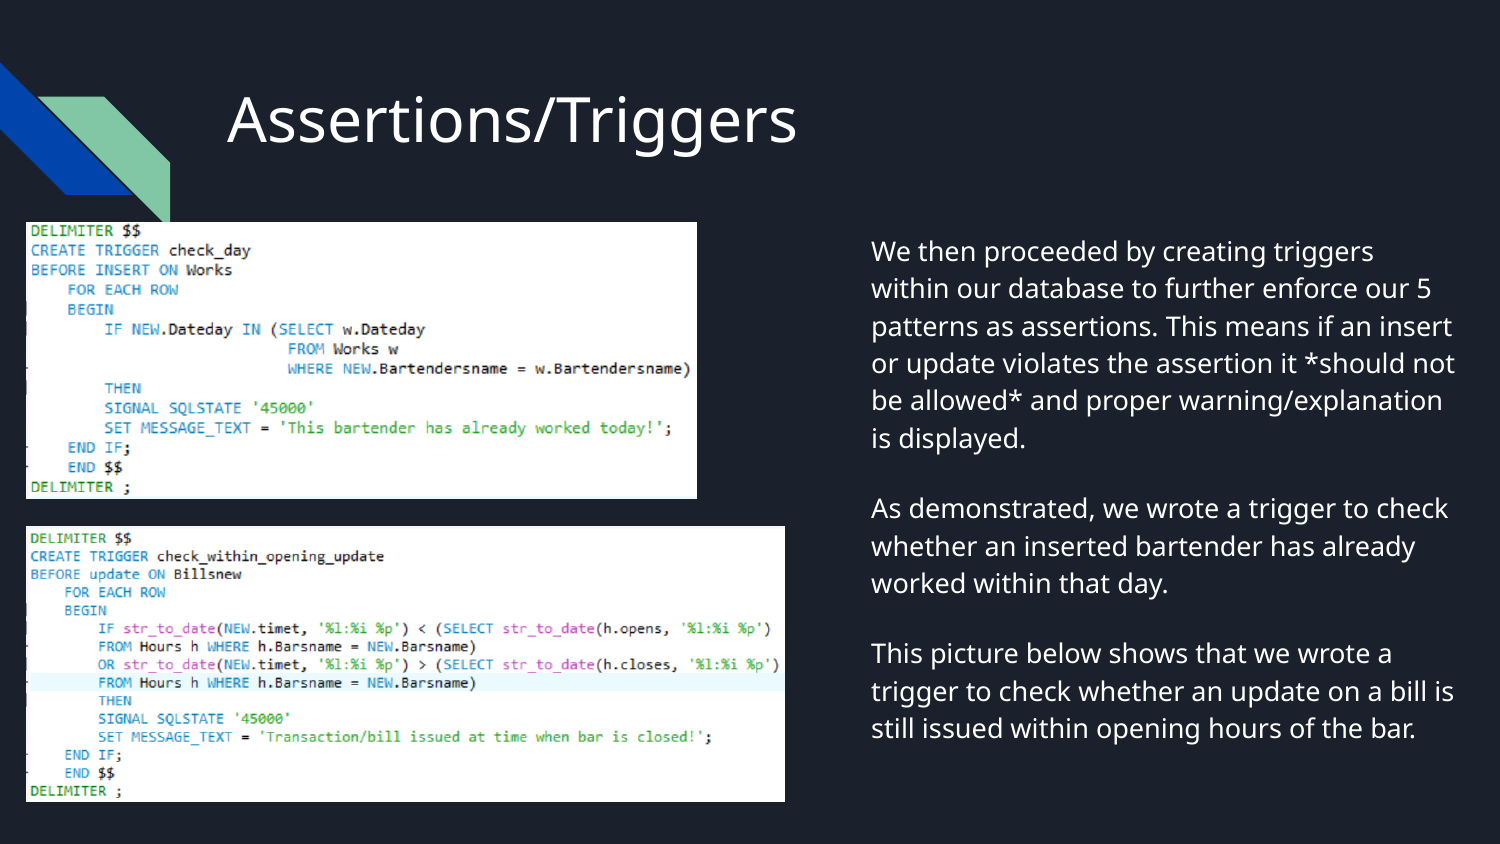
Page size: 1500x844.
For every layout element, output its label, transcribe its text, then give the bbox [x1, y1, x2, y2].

picture [26, 222, 697, 499]
title Assertions/Triggers [212, 64, 1368, 215]
list We then proceeded by creating triggers within our database to further enforce our 5 patterns as assertions. This means if an insert or update violates the assertion it *should not be allowed* and proper warning/explanation is displayed. As demonstrated, we wrote a trigger to check whether an inserted bartender has already worked within that day. This picture below shows that we wrote a trigger to check whether an update on a bill is still issued within opening hours of the bar. [856, 214, 1475, 785]
picture [26, 525, 785, 803]
